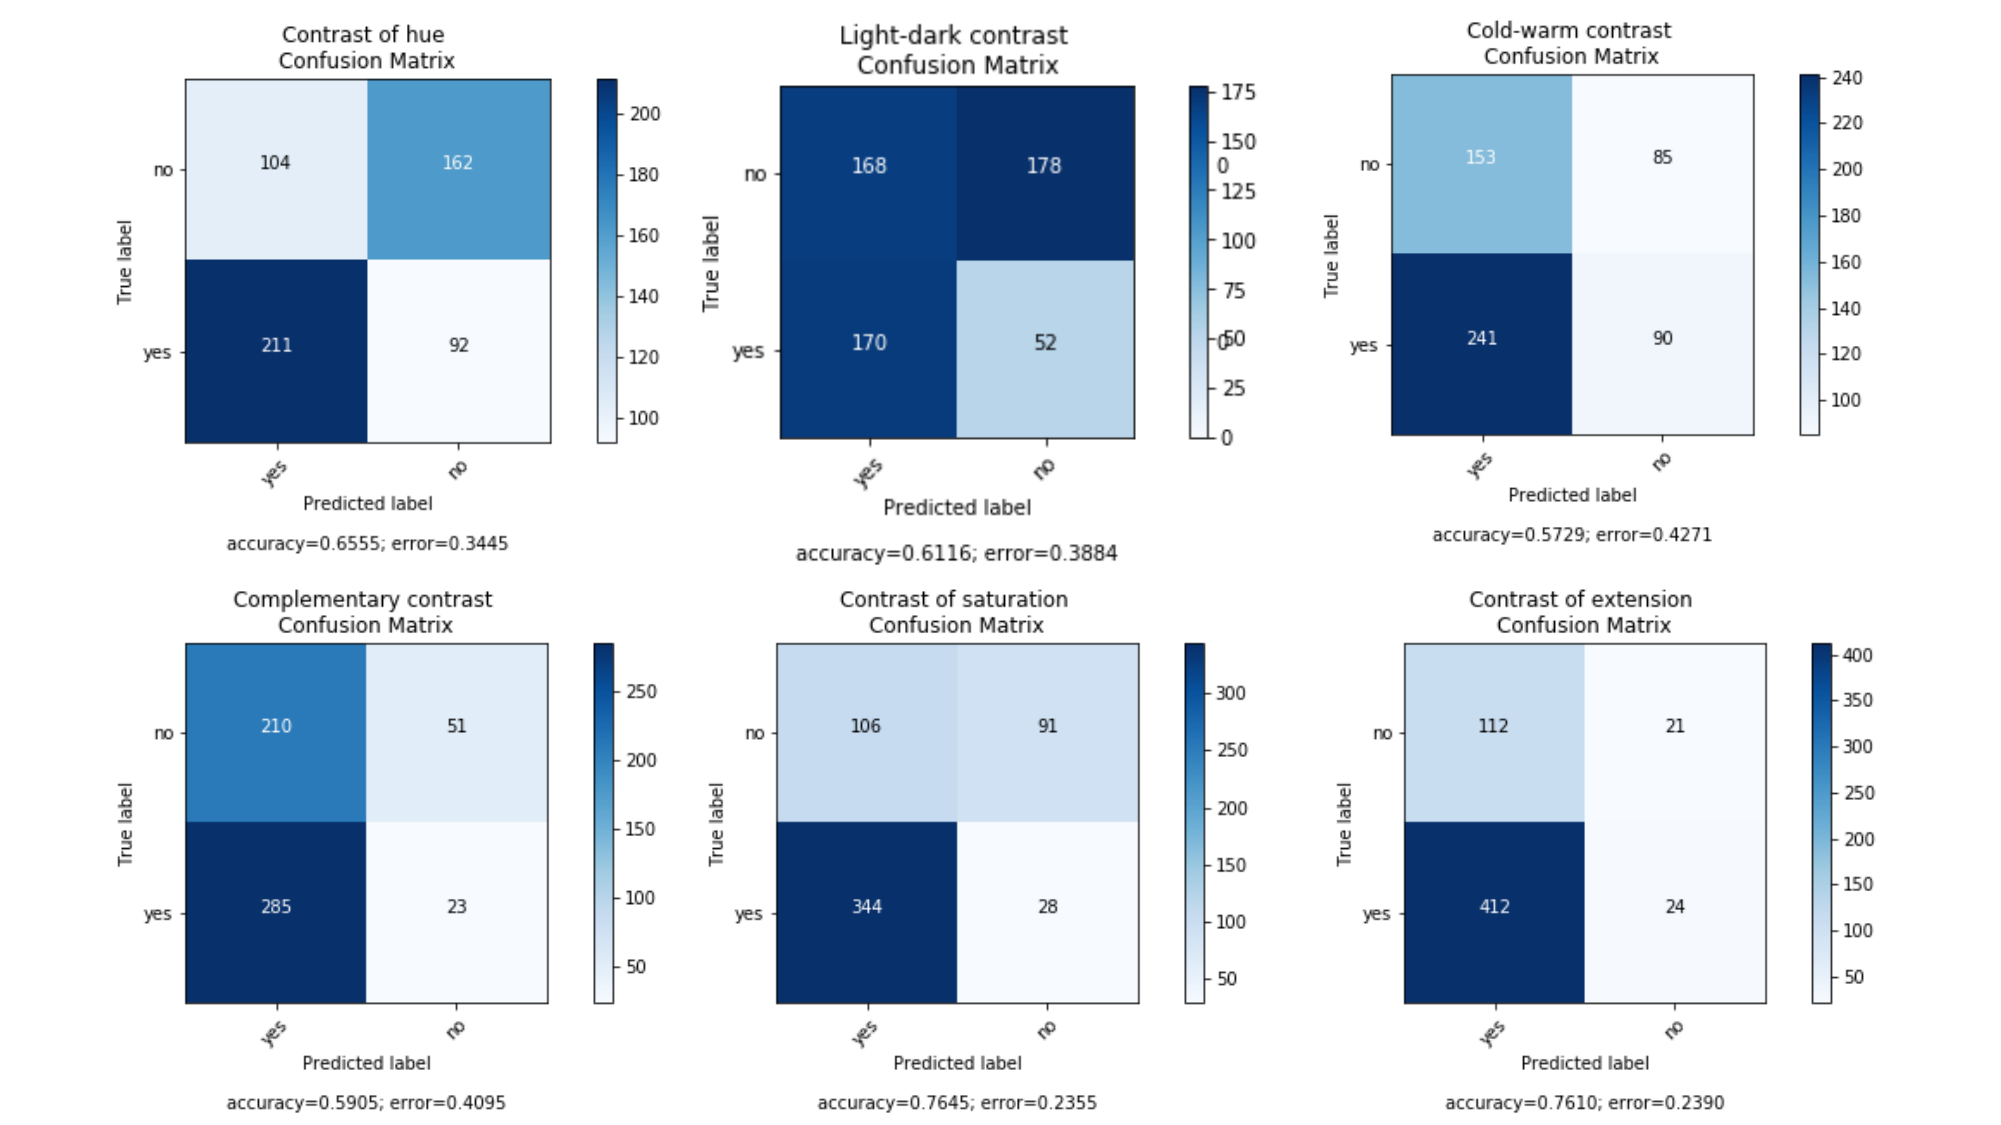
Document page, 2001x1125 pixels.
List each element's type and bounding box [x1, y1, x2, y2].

picture [1327, 578, 1886, 1125]
picture [690, 13, 1273, 1125]
picture [107, 13, 672, 566]
picture [1314, 9, 1874, 557]
picture [108, 578, 668, 1125]
